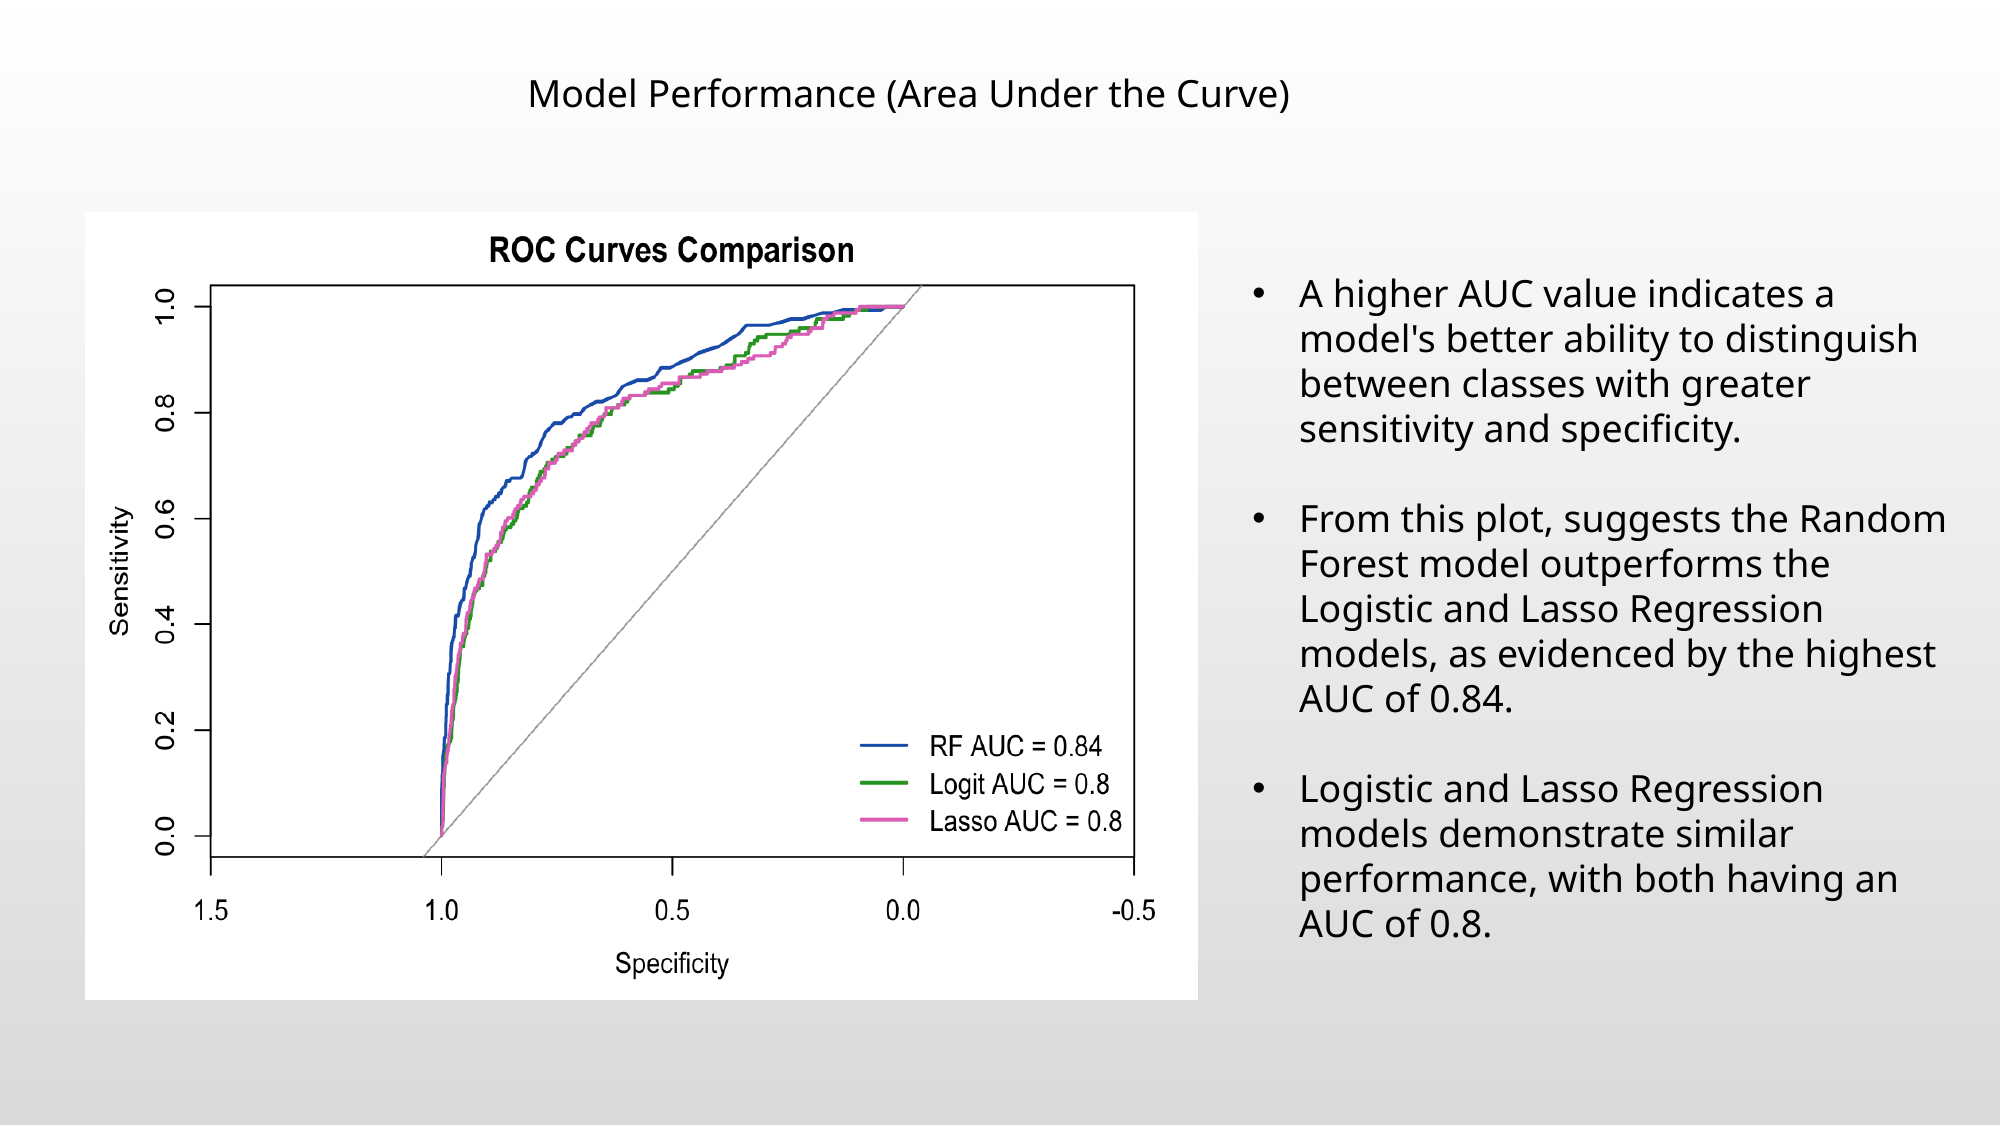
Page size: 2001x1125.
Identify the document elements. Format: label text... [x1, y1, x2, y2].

picture [85, 212, 1198, 1000]
text_box A higher AUC value indicates a model's better ability to distinguish between classes with greater sensitivity and specificity. From this plot, suggests the Random Forest model outperforms the Logistic and Lasso Regression models, as evidenced by the highest AUC of 0.84. Logistic and Lasso Regression models demonstrate similar performance, with both having an AUC of 0.8. [1237, 262, 1963, 1043]
text_box Model Performance (Area Under the Curve) [512, 62, 1888, 123]
